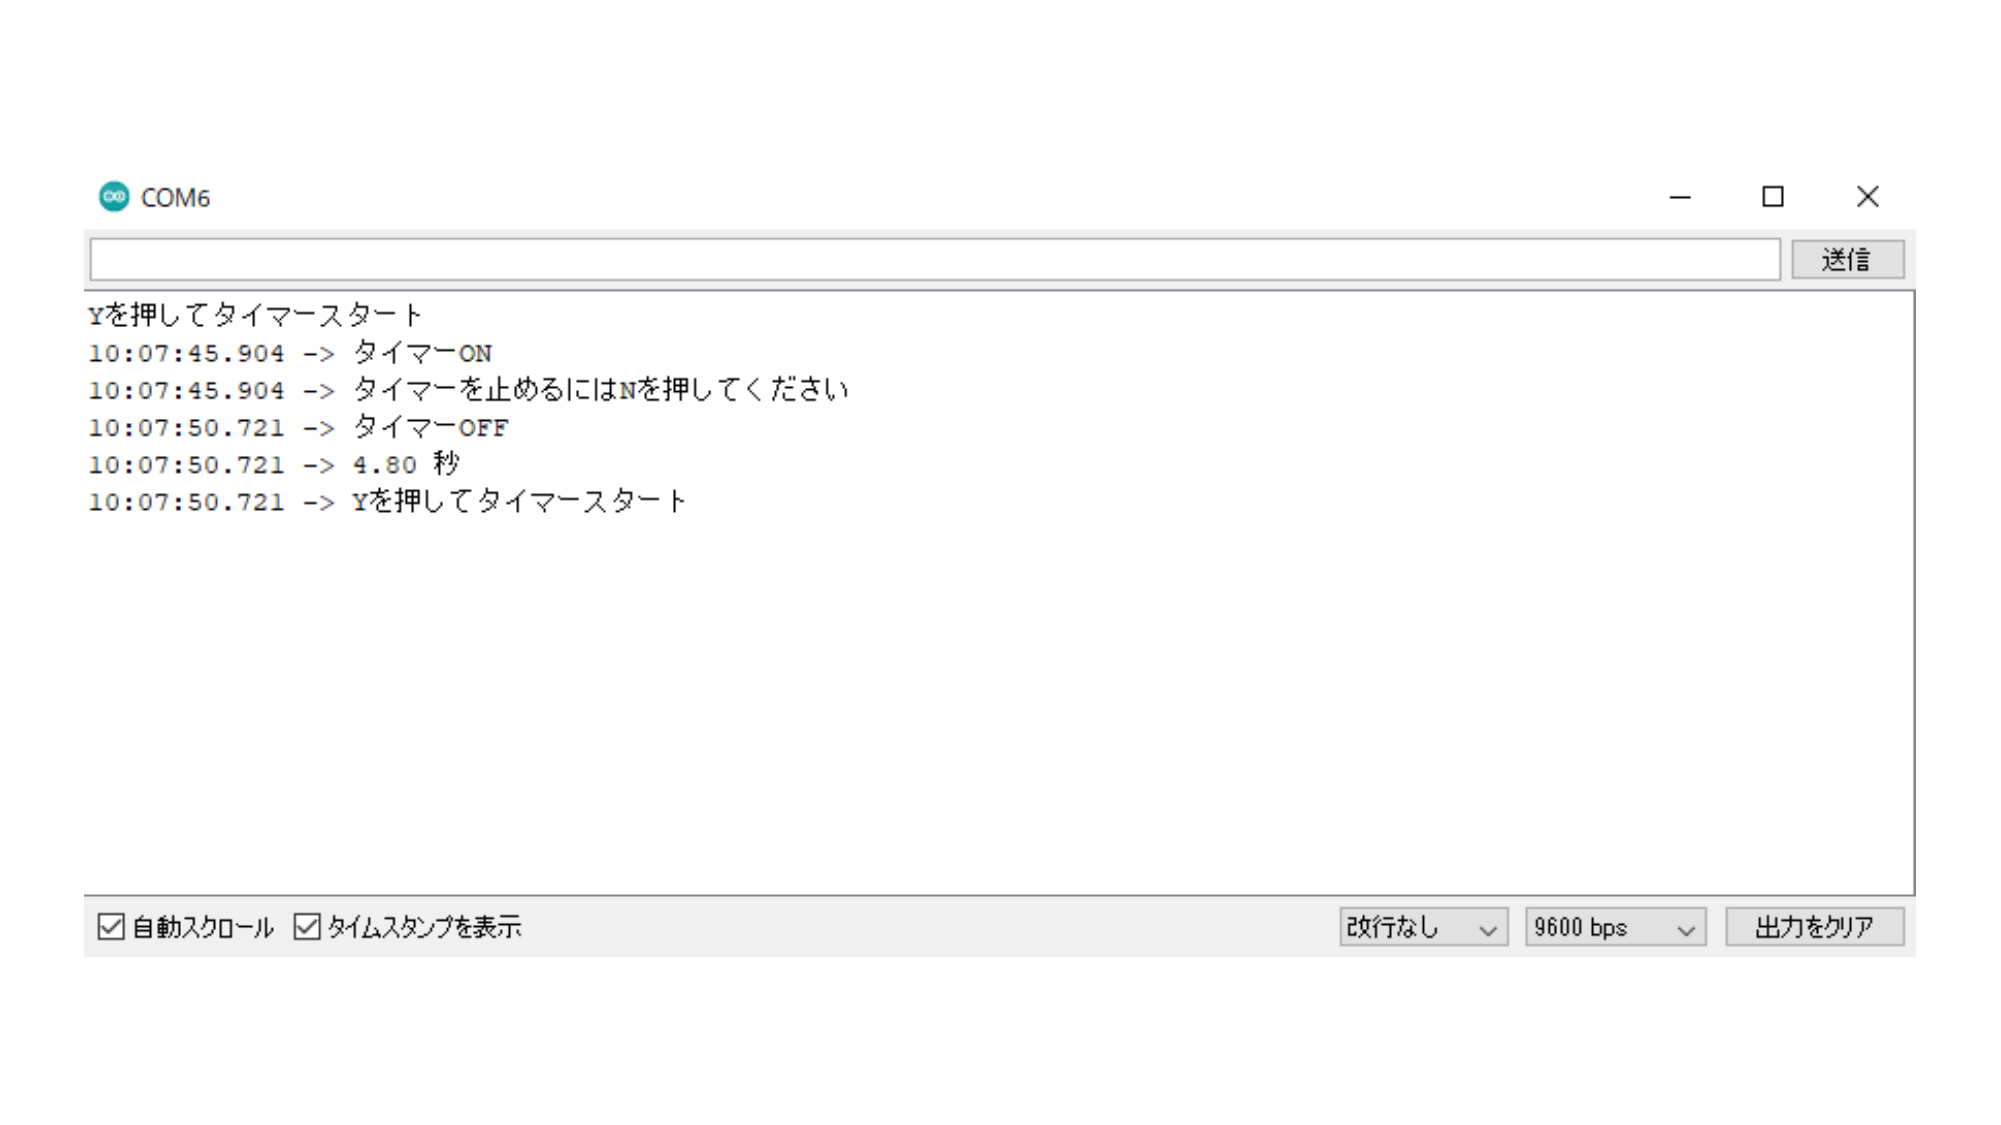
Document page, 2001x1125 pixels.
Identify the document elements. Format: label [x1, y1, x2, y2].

picture [84, 168, 1916, 957]
